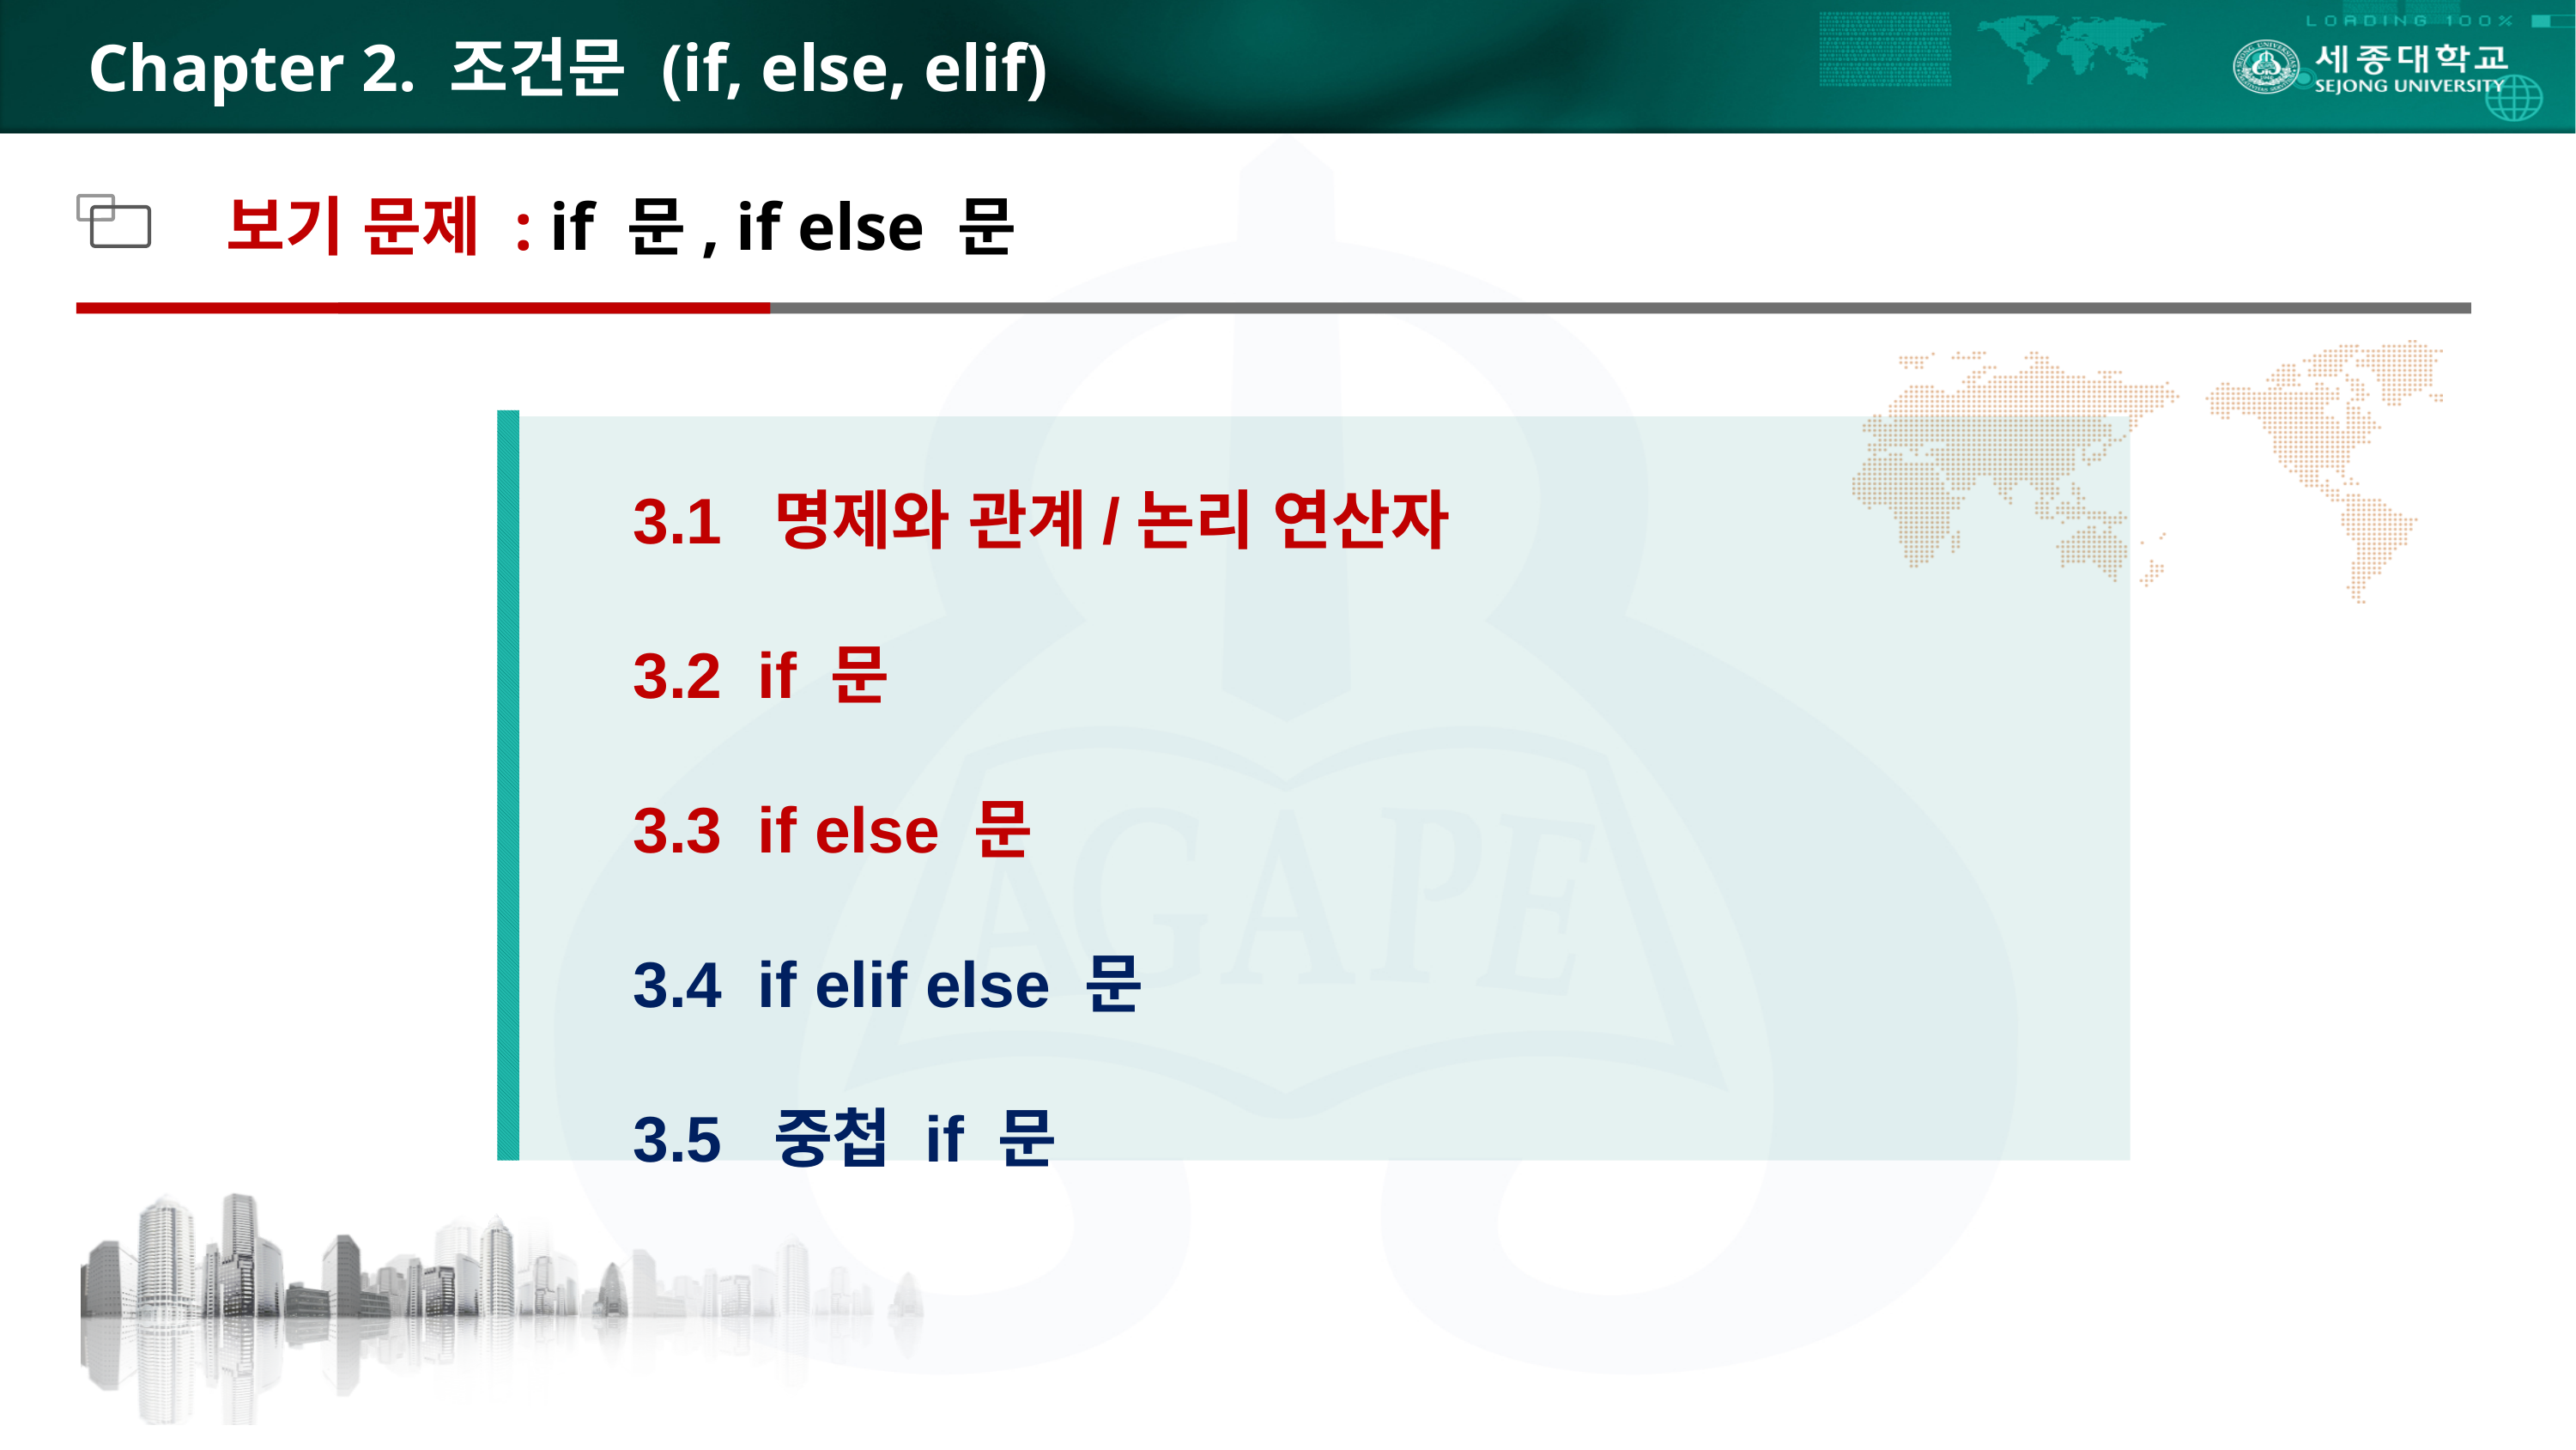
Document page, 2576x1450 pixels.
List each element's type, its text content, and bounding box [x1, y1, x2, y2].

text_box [497, 410, 2131, 1161]
title Chapter 2. 조건문 (if, else, elif) [64, 0, 2221, 131]
list 보기 문제 : if 문, if else 문 [203, 166, 2471, 283]
picture [0, 0, 2576, 1449]
